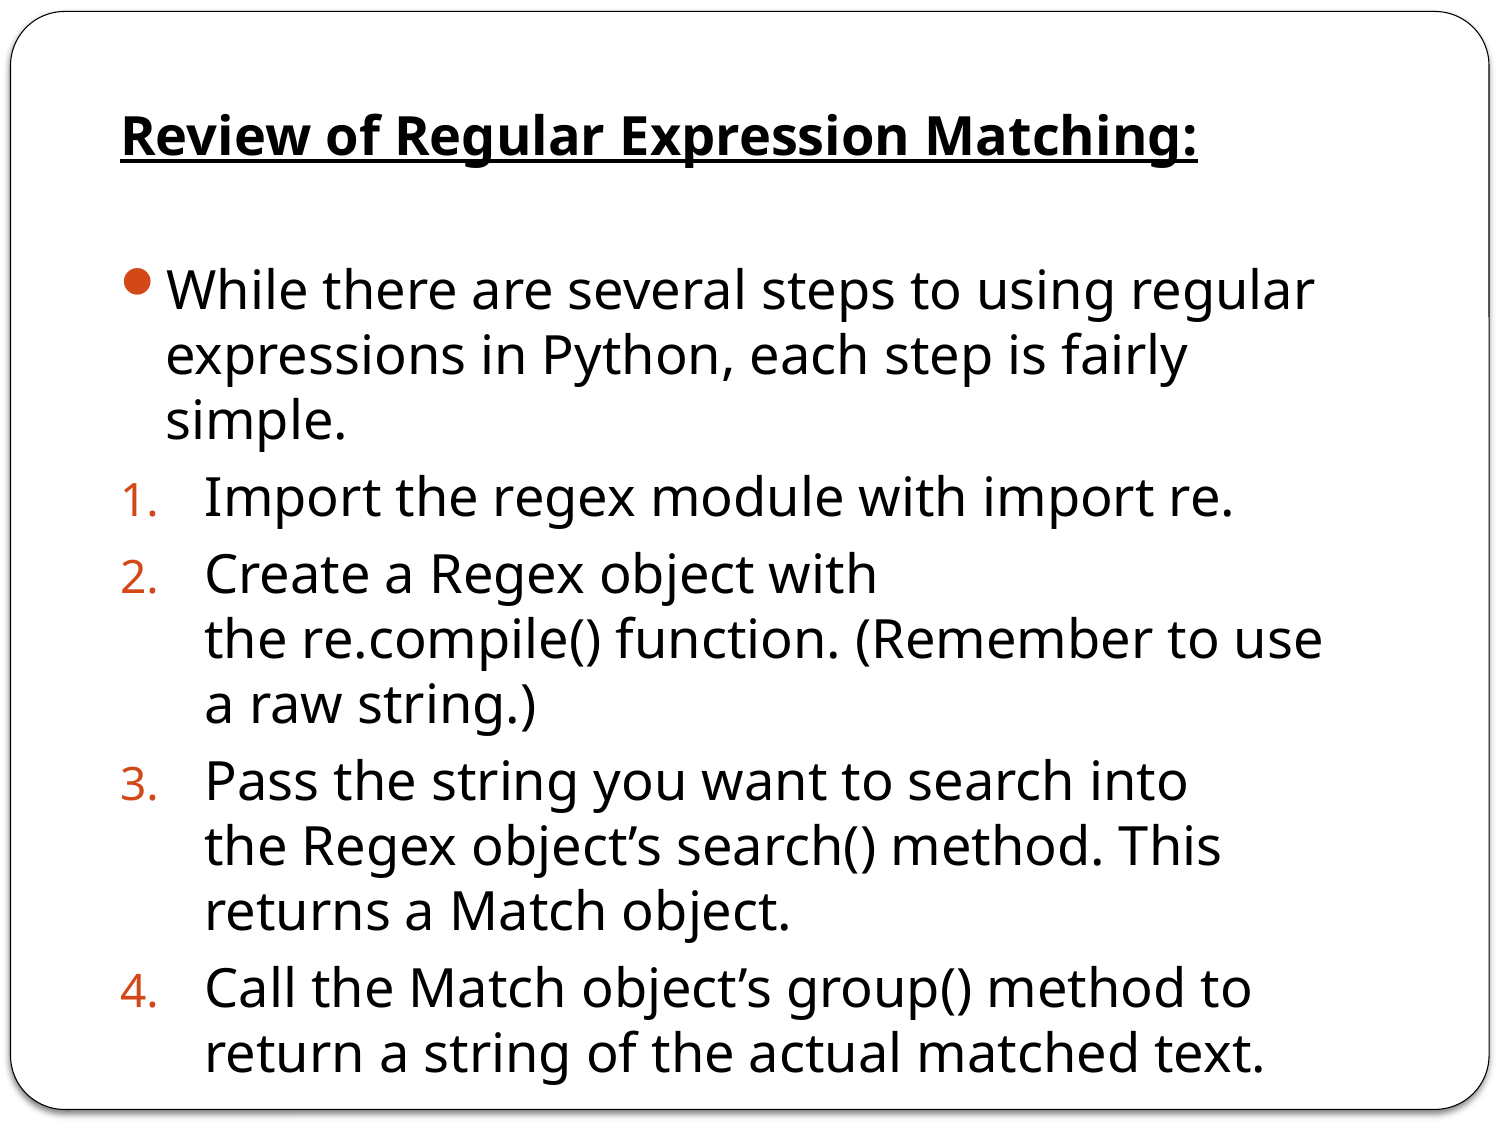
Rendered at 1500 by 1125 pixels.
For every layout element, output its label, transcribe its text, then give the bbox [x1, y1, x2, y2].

list Review of Regular Expression Matching: While there are several steps to using regular expressions in Python, each step is fairly simple. Import the regex module with import re. Create a Regex object with the re.compile() function. (Remember to use a raw string.) Pass the string you want to search into the Regex object’s search() method. This returns a Match object. Call the Match object’s group() method to return a string of the actual matched text. [105, 93, 1381, 844]
